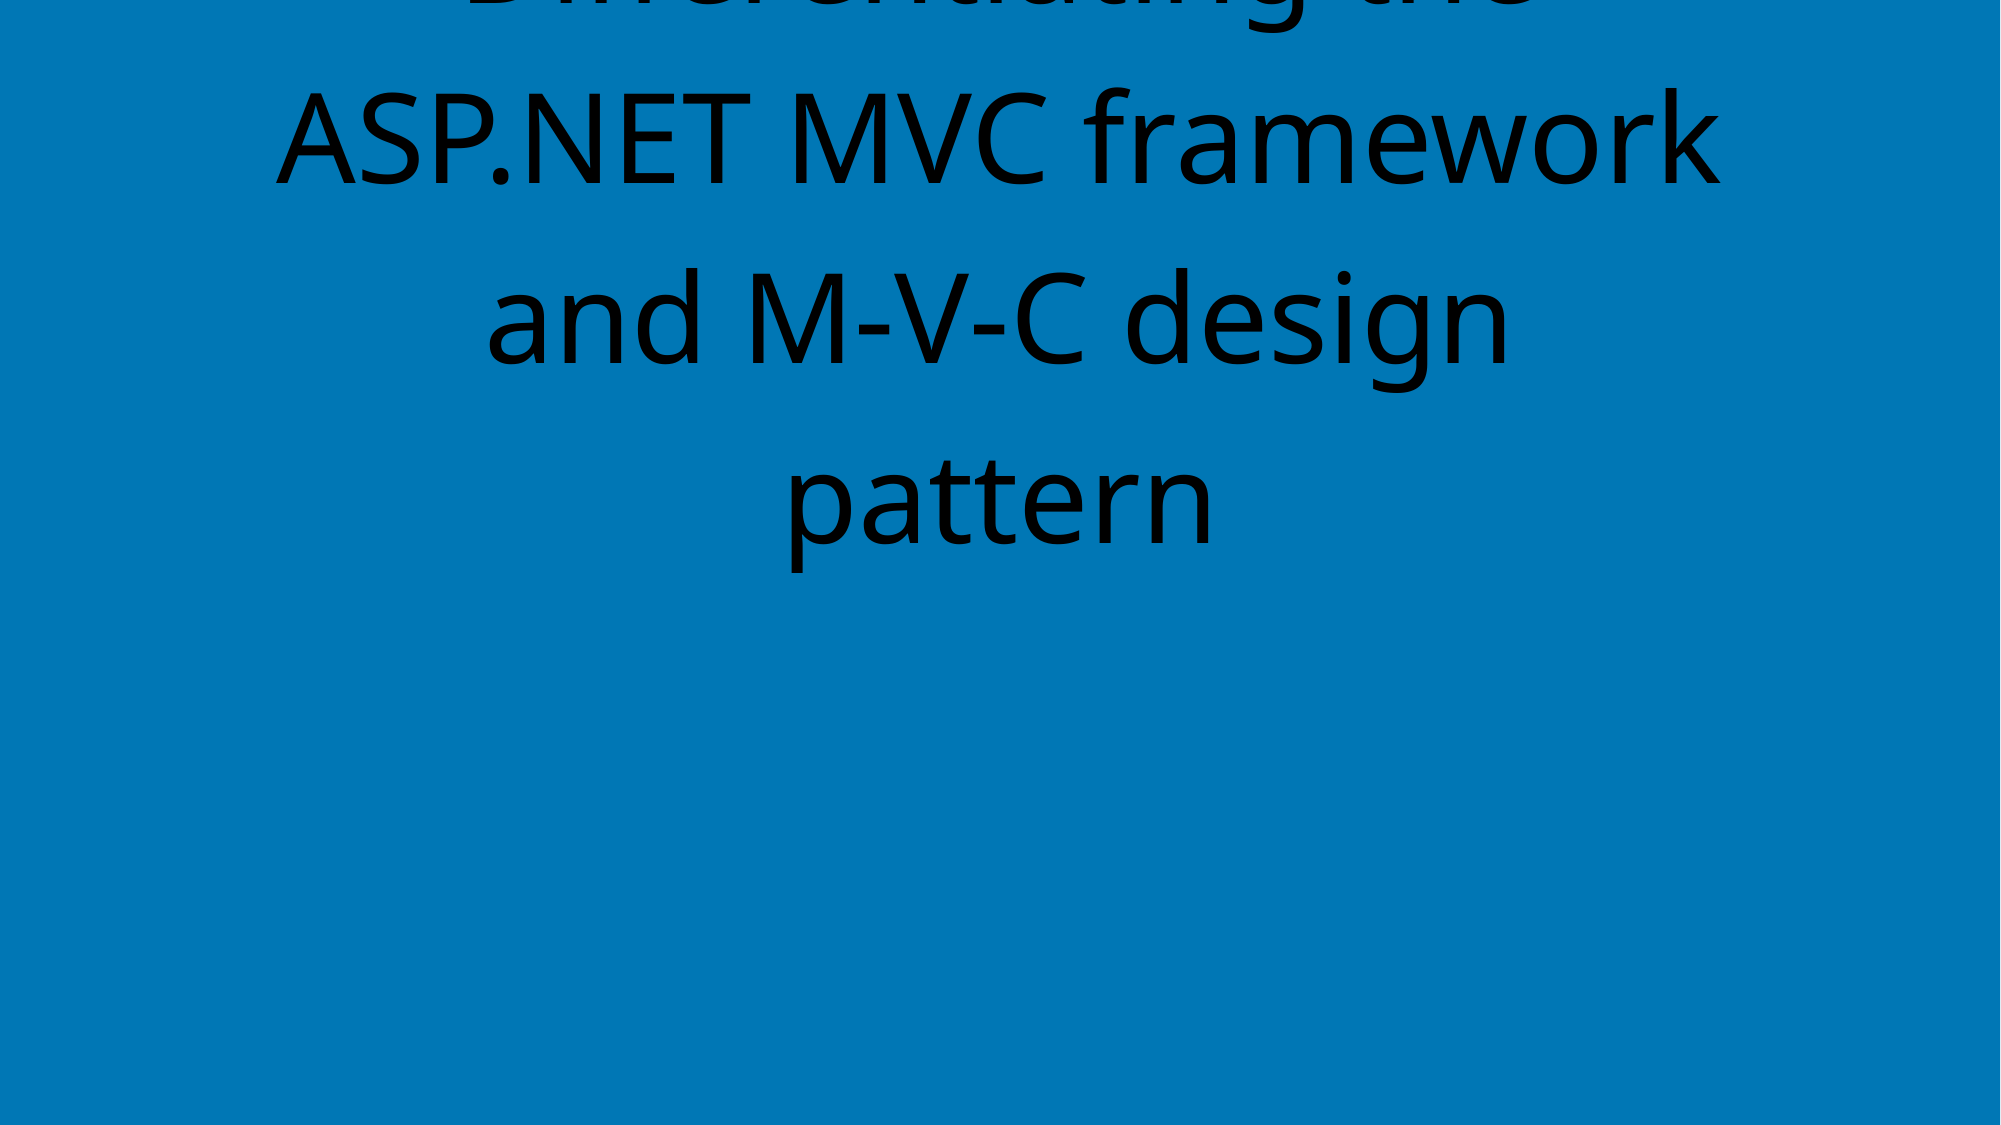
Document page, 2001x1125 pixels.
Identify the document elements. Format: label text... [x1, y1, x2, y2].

title Differentiating the ASP.NET MVC framework and M-V-C design pattern [249, 184, 1750, 576]
picture [278, 95, 354, 182]
picture [1182, 116, 1234, 183]
picture [1536, 116, 1596, 183]
picture [1085, 89, 1129, 182]
picture [625, 95, 673, 182]
picture [1667, 89, 1718, 182]
picture [1137, 116, 1173, 182]
picture [1616, 116, 1652, 182]
picture [1250, 0, 1302, 32]
picture [684, 95, 749, 182]
picture [364, 94, 417, 183]
picture [899, 95, 970, 182]
picture [530, 95, 599, 182]
picture [1433, 117, 1525, 182]
picture [1370, 116, 1425, 183]
picture [494, 169, 507, 183]
picture [1257, 116, 1351, 182]
picture [437, 95, 492, 182]
picture [797, 95, 884, 182]
picture [980, 94, 1044, 183]
